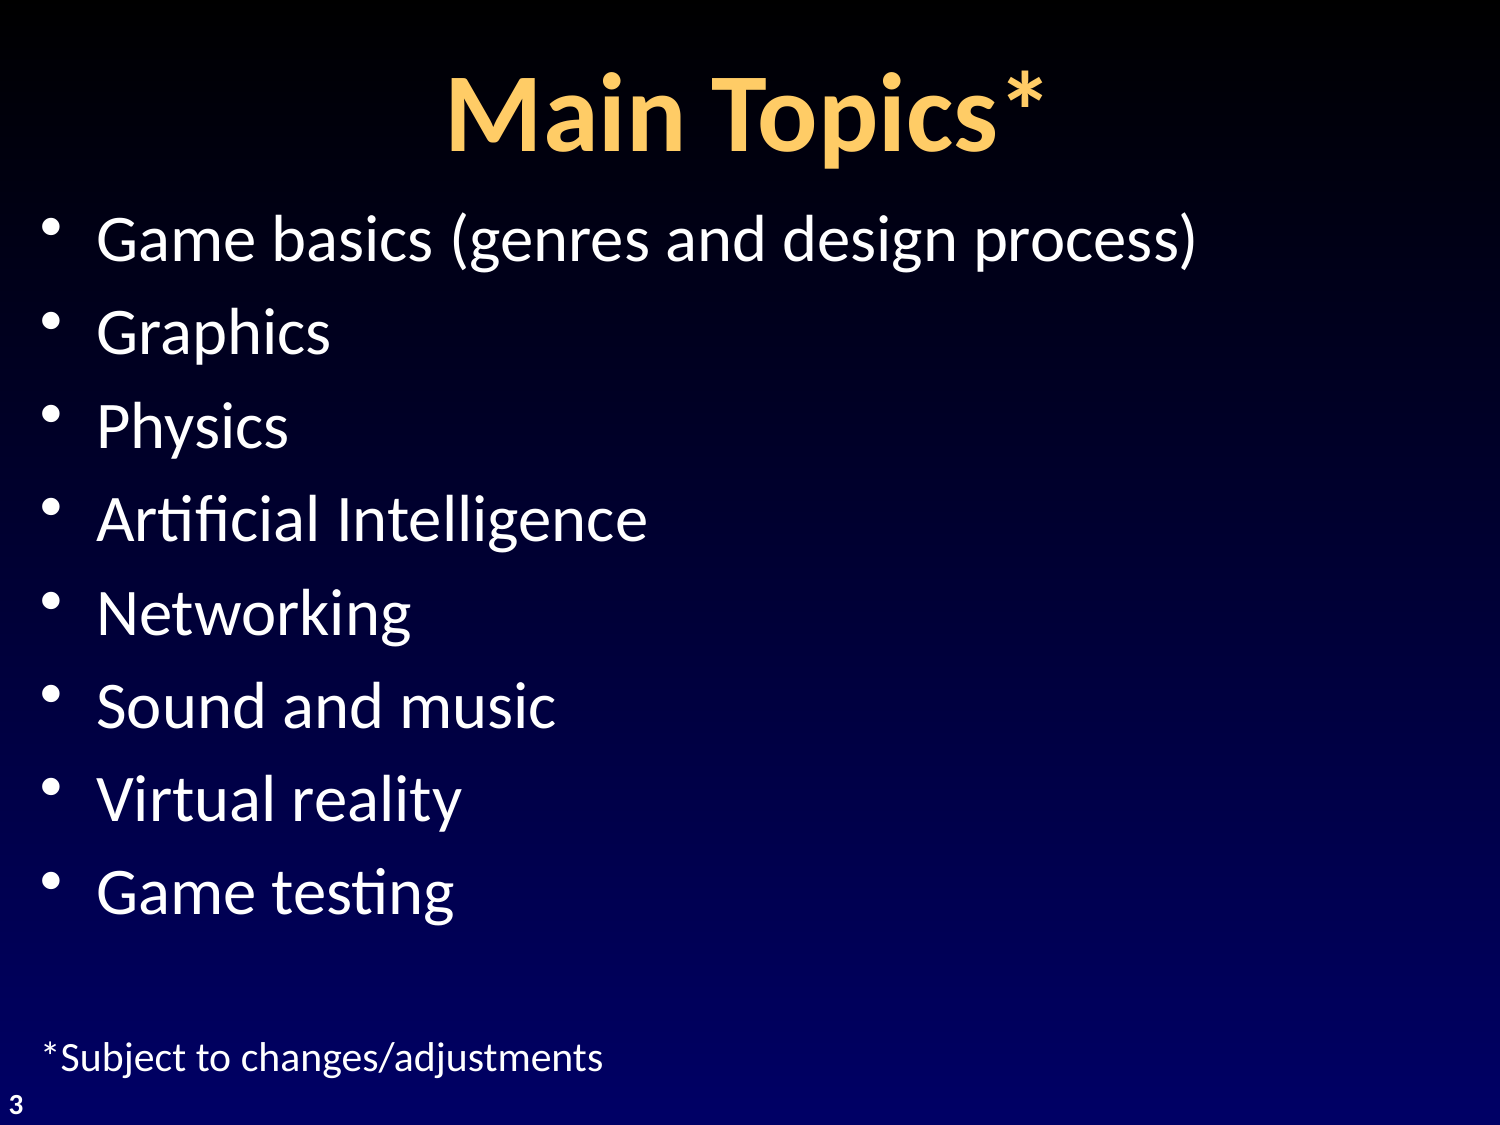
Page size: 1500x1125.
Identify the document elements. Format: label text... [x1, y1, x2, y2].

title Main Topics* [24, 24, 1475, 187]
list Game basics (genres and design process) Graphics Physics Artificial Intelligence Networking Sound and music Virtual reality Game testing *Subject to changes/adjustments [24, 187, 1475, 1030]
slide_number 3 [0, 1078, 93, 1125]
